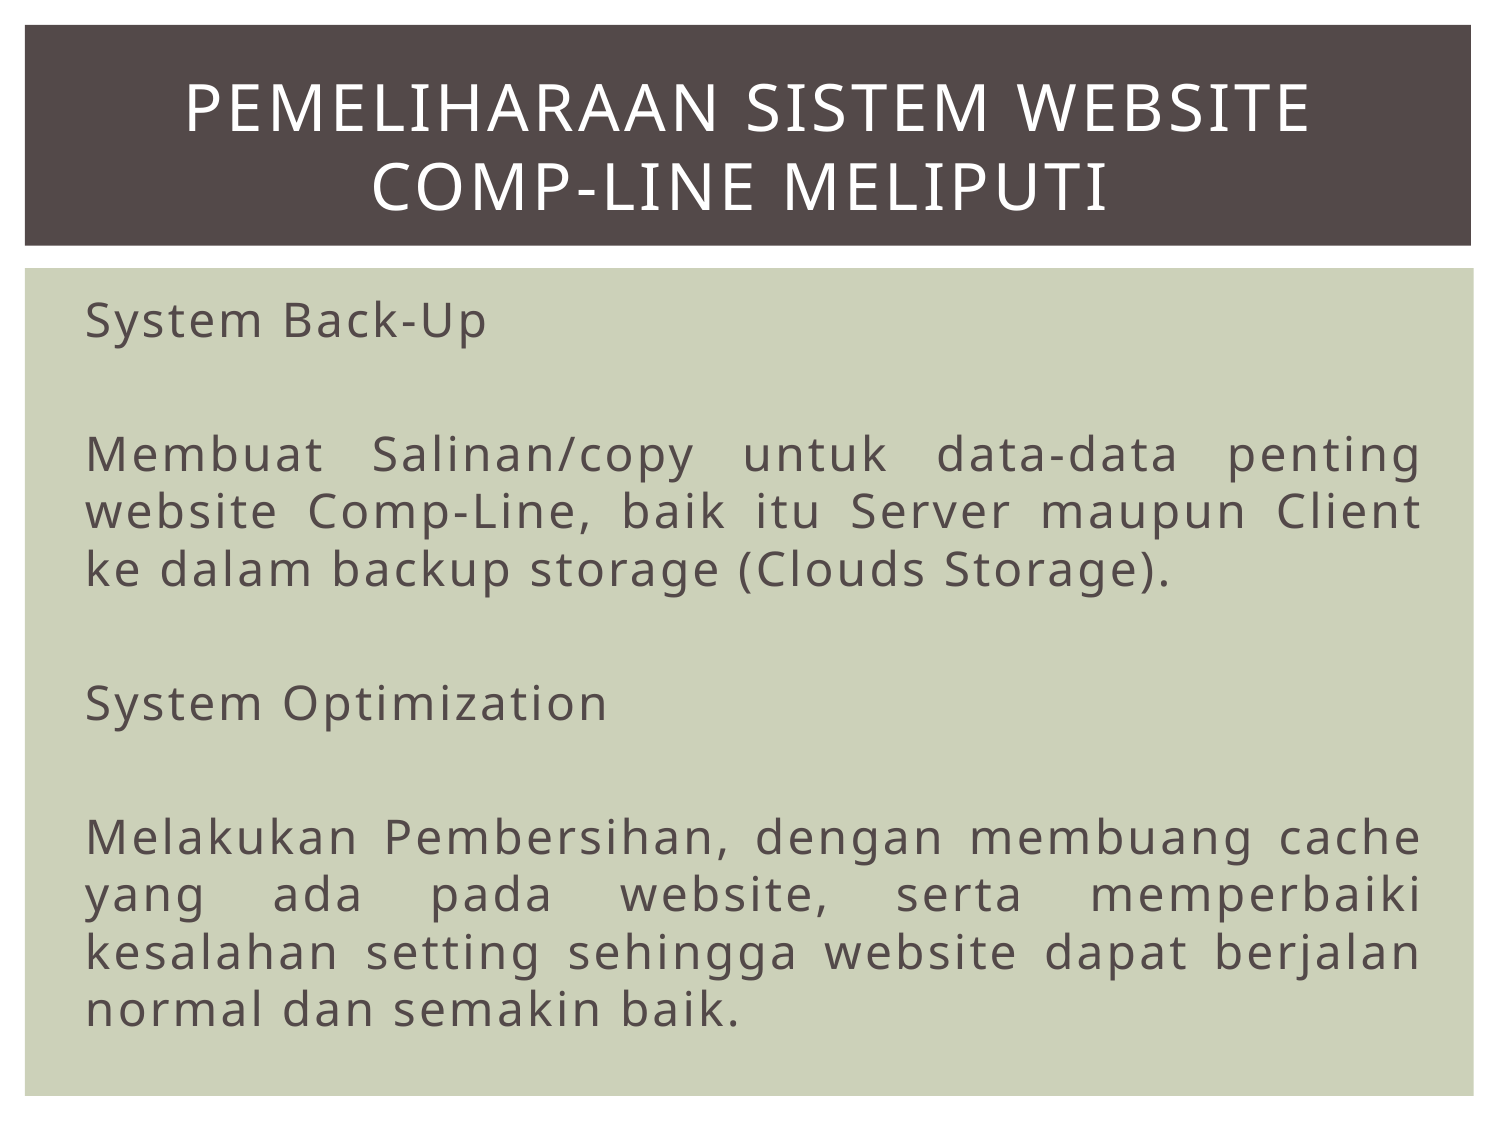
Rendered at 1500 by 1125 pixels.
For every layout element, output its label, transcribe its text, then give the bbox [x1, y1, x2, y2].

title Pemeliharaan sistem website Comp-Line meliputi [62, 58, 1438, 232]
list System Back-Up Membuat Salinan/copy untuk data-data penting website Comp-Line, baik itu Server maupun Client ke dalam backup storage (Clouds Storage). System Optimization Melakukan Pembersihan, dengan membuang cache yang ada pada website, serta memperbaiki kesalahan setting sehingga website dapat berjalan normal dan semakin baik. [62, 281, 1442, 1071]
